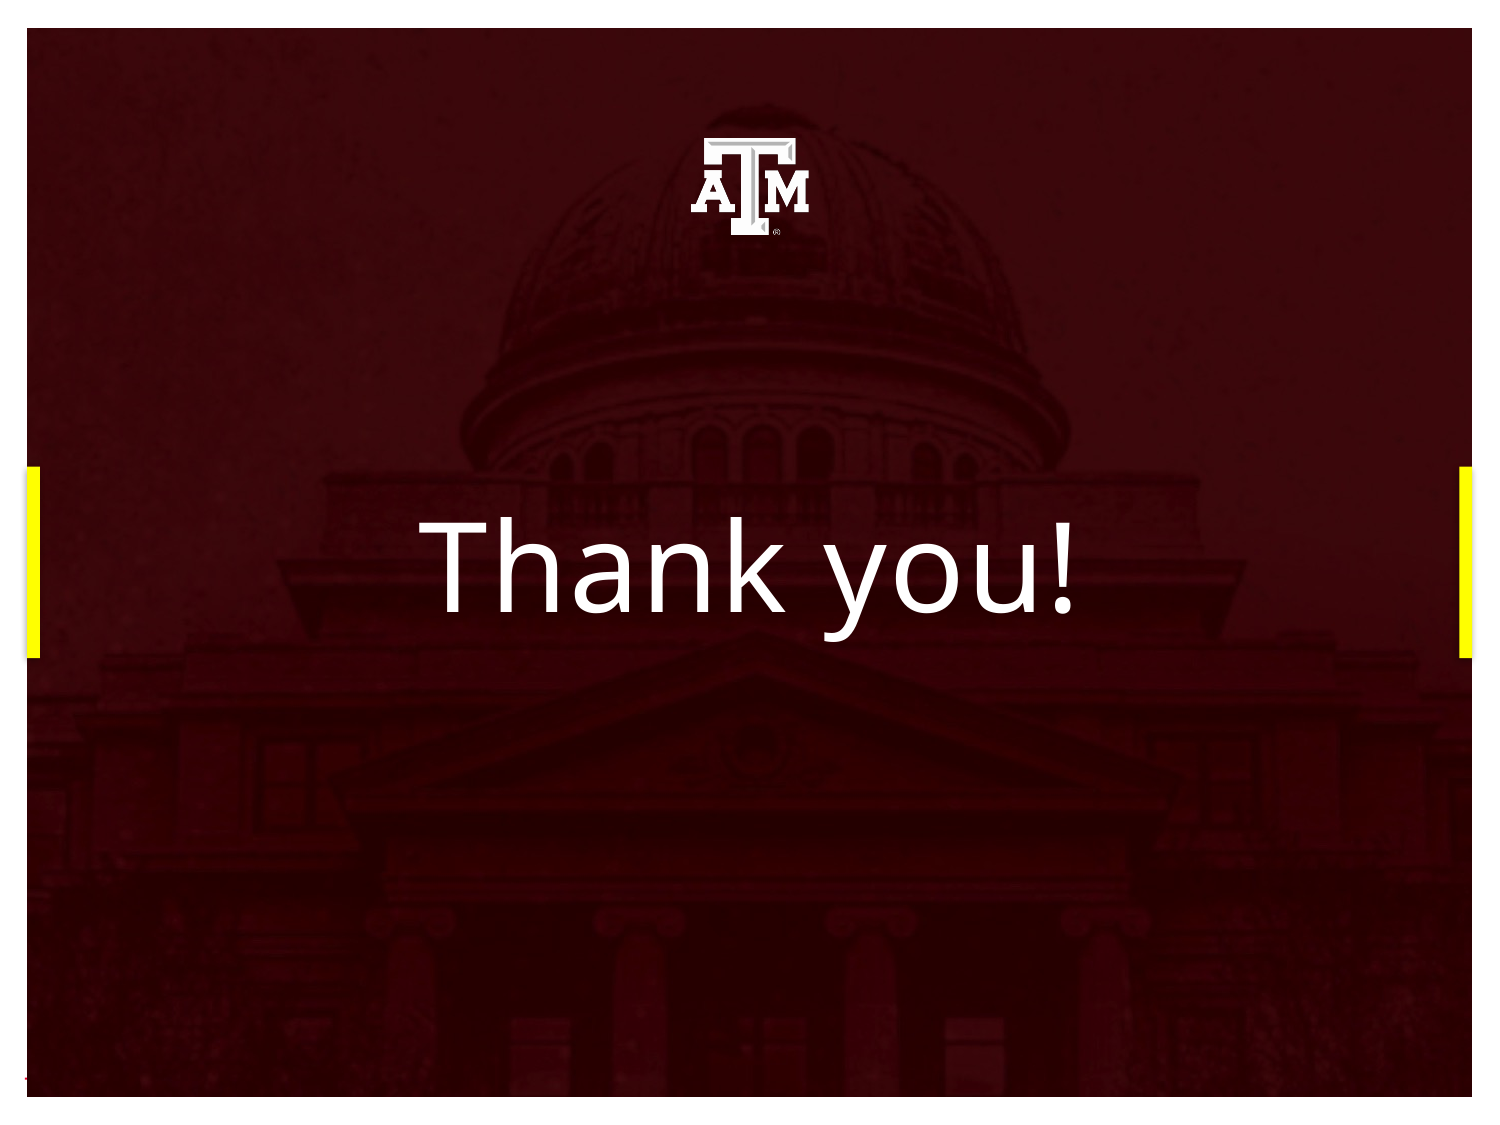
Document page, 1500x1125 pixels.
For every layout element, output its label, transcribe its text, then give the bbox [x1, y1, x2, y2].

title Thank you! [112, 441, 1388, 683]
picture [27, 28, 1472, 1097]
